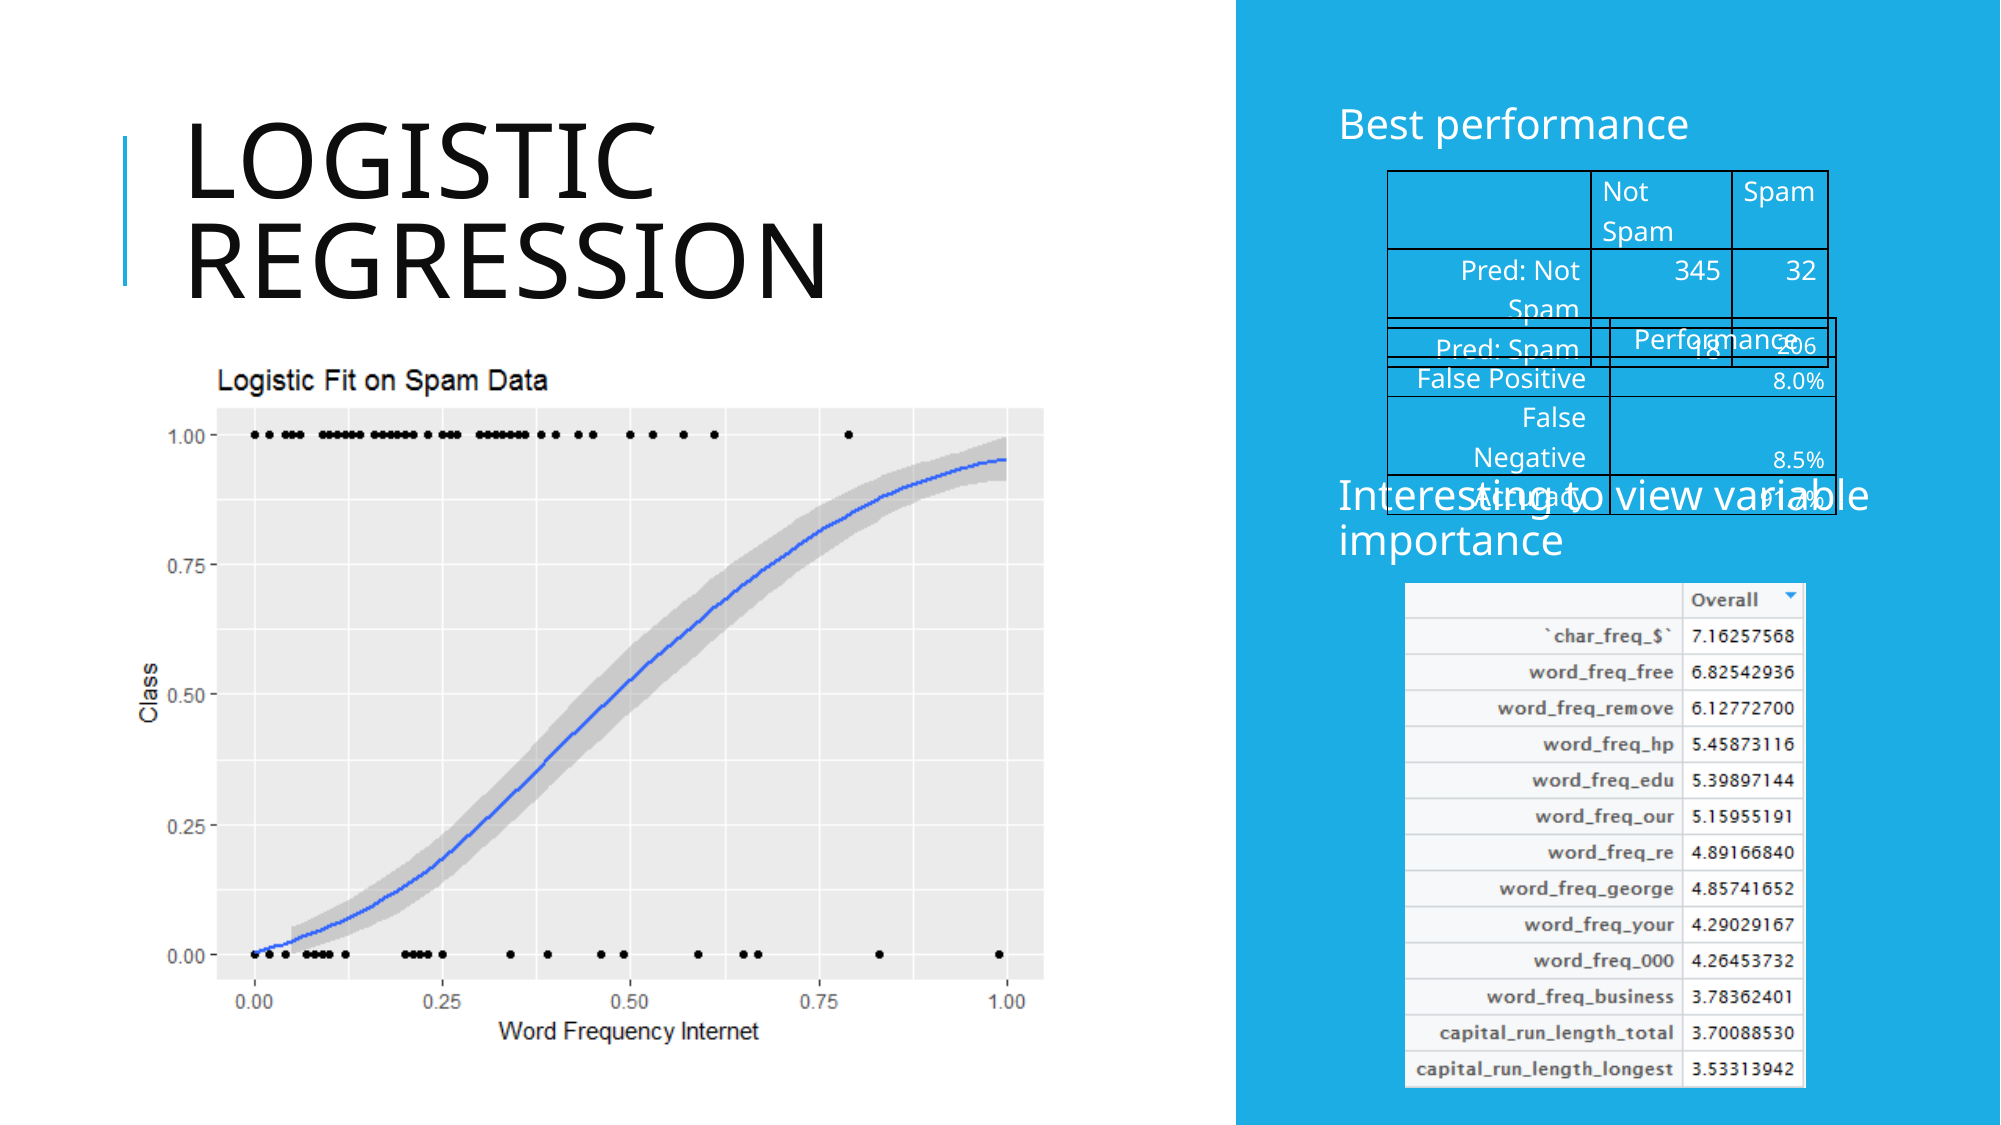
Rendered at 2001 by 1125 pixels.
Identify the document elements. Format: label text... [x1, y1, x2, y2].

table_cell 32 [1733, 250, 1827, 317]
table_header Performance [1611, 319, 1835, 356]
table_cell 8.5% [1611, 397, 1835, 474]
text_box [1235, 0, 2000, 1125]
table_header [1388, 319, 1609, 356]
table_cell False Negative [1388, 397, 1609, 474]
table_header [1388, 172, 1590, 248]
text_box [0, 0, 1235, 1125]
table_cell False Positive [1388, 358, 1609, 396]
table_cell Accuracy [1388, 476, 1609, 514]
picture [124, 354, 1074, 1056]
title Logistic regression [168, 96, 1131, 342]
table_cell 8.0% [1611, 358, 1835, 396]
table_cell 345 [1592, 250, 1731, 317]
table_cell Pred: Not Spam [1388, 250, 1590, 317]
list Best performance Interesting to view variable importance [1315, 96, 1895, 1013]
table_cell 91.7% [1611, 476, 1835, 514]
picture [1404, 583, 1806, 1088]
table_header Spam [1733, 172, 1827, 248]
table_header Not Spam [1592, 172, 1731, 248]
